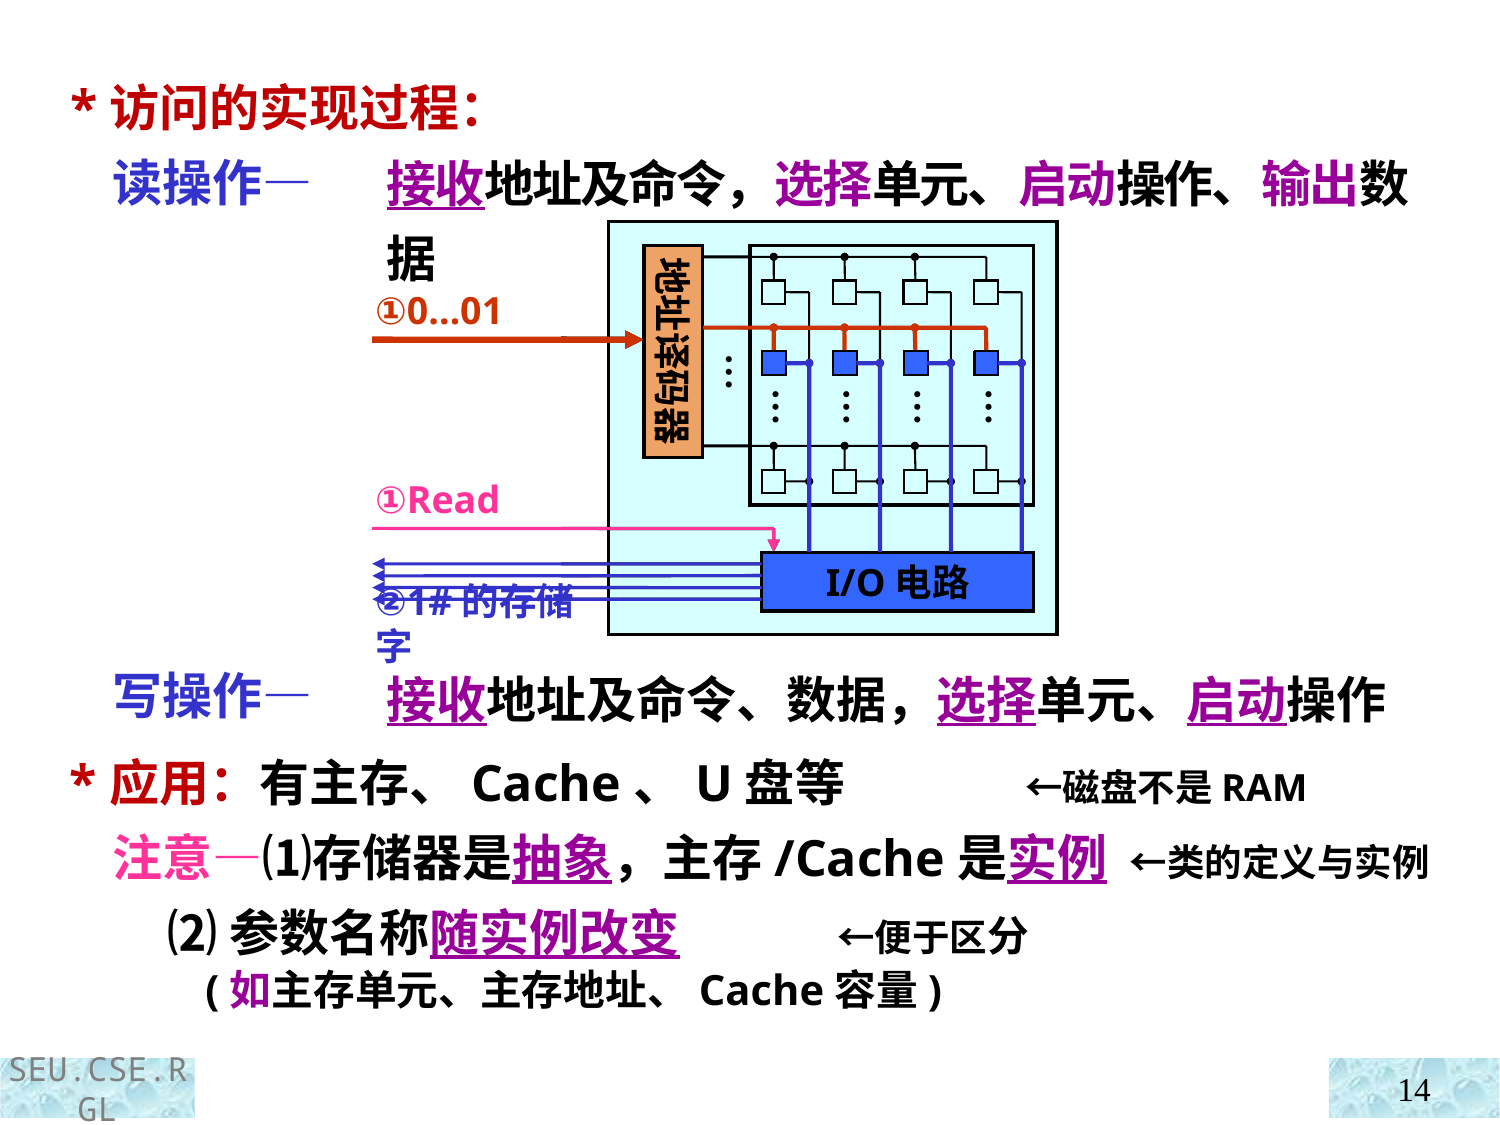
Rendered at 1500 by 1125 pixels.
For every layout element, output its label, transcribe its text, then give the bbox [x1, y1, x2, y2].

text_box *应用：有主存、Cache、U盘等 ←磁盘不是RAM 注意—⑴存储器是抽象，主存/Cache是实例 ←类的定义与实例 ⑵参数名称随实例改变 ←便于区分 (如主存单元、主存地址、Cache容量) [29, 729, 1500, 1022]
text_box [371, 481, 774, 529]
text_box 接收地址及命令、数据，选择单元、启动操作 [371, 646, 1424, 729]
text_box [371, 563, 763, 647]
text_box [762, 351, 1022, 376]
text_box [773, 327, 987, 349]
text_box 接收地址及命令，选择单元、启动操作、输出数据 [371, 130, 1471, 220]
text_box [560, 221, 1058, 636]
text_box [371, 291, 645, 340]
text_box *访问的实现过程： 读操作— 写操作— [29, 54, 562, 729]
table_cell 1999 [0, 1058, 195, 1118]
slide_number 14 [1328, 1058, 1500, 1118]
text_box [808, 362, 1022, 553]
